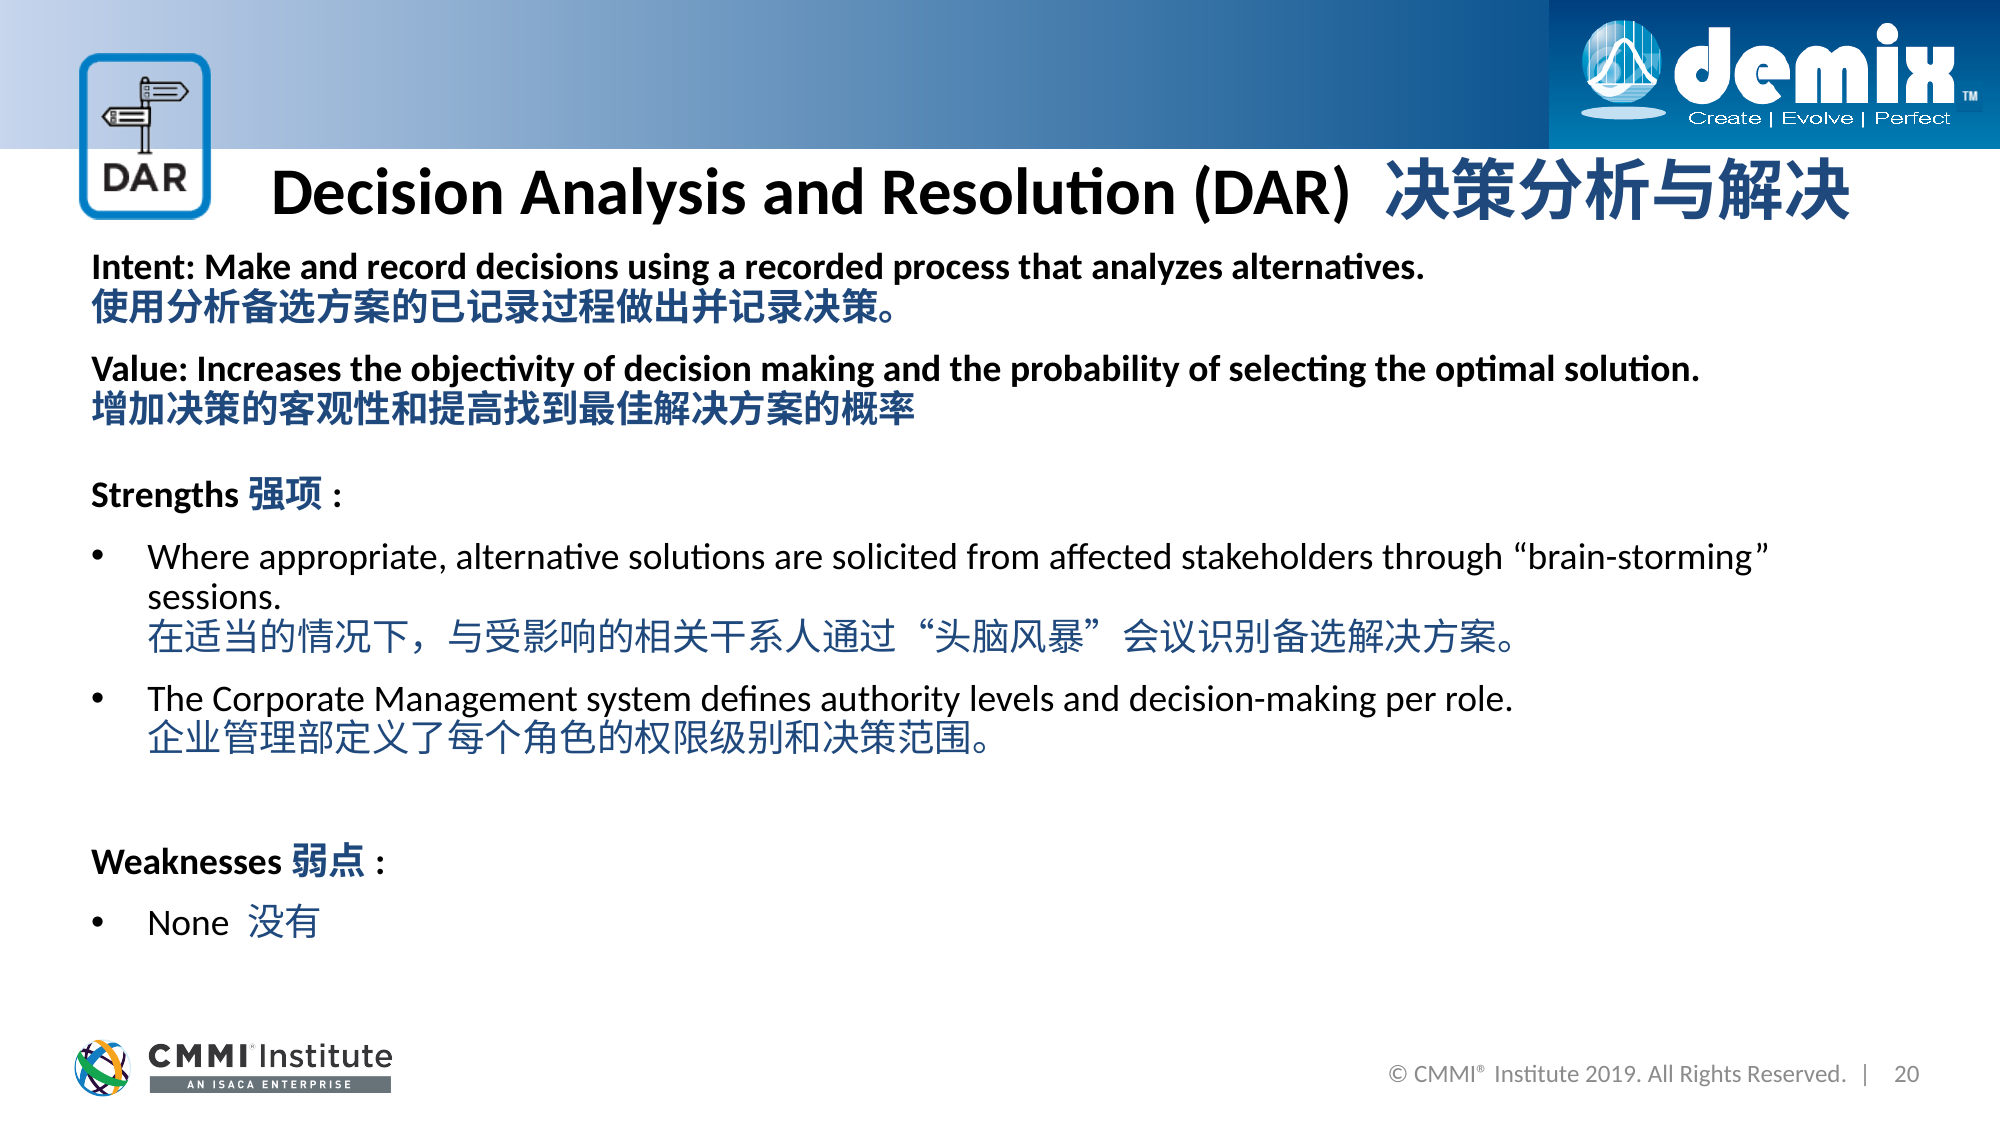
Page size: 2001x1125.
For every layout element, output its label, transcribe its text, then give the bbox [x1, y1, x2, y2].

list Strengths强项: Where appropriate, alternative solutions are solicited from affected stakeholders through “brain-storming” sessions. 在适当的情况下，与受影响的相关干系人通过“头脑风暴”会议识别备选解决方案。 The Corporate Management system defines authority levels and decision-making per role. 企业管理部定义了每个角色的权限级别和决策范围。 Weaknesses弱点: None 没有 [76, 467, 1924, 977]
picture [76, 53, 213, 220]
picture [1582, 106, 1665, 119]
list Intent: Make and record decisions using a recorded process that analyzes alternatives. 使用分析备选方案的已记录过程做出并记录决策。 Value: Increases the objectivity of decision making and the probability of selecting the optimal solution. 增加决策的客观性和提高找到最佳解决方案的概率 [76, 239, 1925, 498]
picture [1549, 0, 2000, 111]
picture [41, 993, 439, 1125]
title Decision Analysis and Resolution (DAR) 决策分析与解决 [255, 148, 1900, 238]
